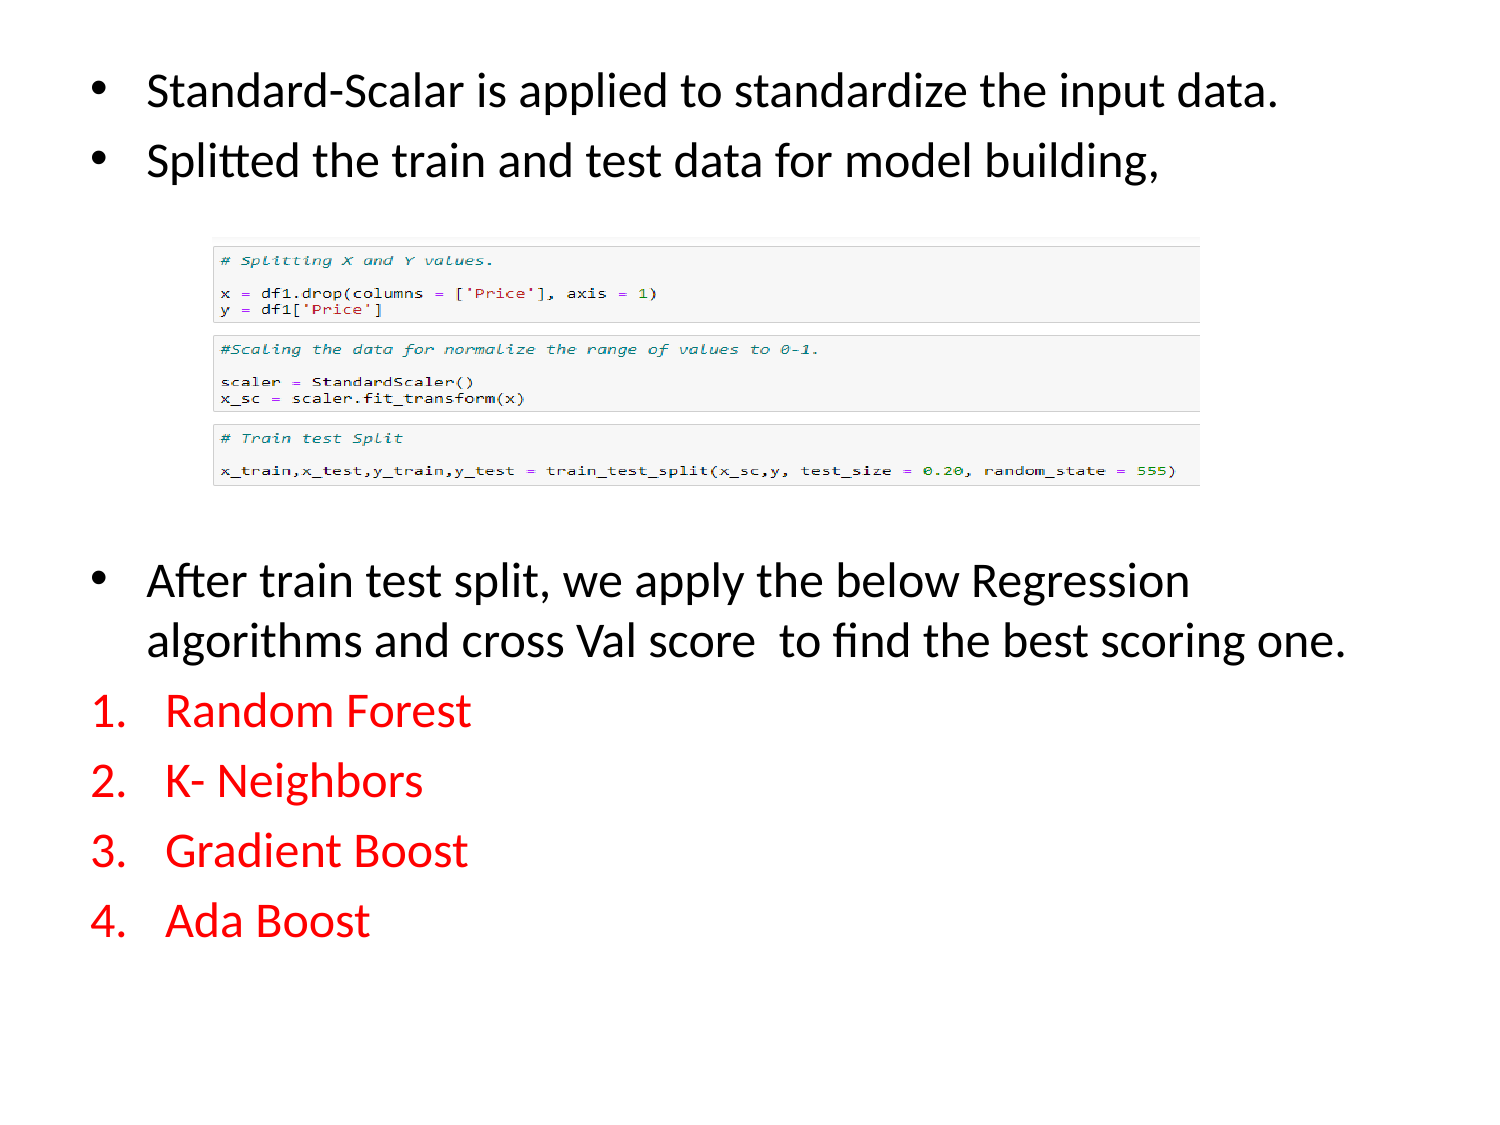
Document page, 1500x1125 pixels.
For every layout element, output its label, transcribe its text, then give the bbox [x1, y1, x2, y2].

picture [212, 237, 1201, 491]
list Standard-Scalar is applied to standardize the input data. Splitted the train and test data for model building, After train test split, we apply the below Regression algorithms and cross Val score to find the best scoring one. Random Forest K- Neighbors Gradient Boost Ada Boost [75, 50, 1425, 1005]
